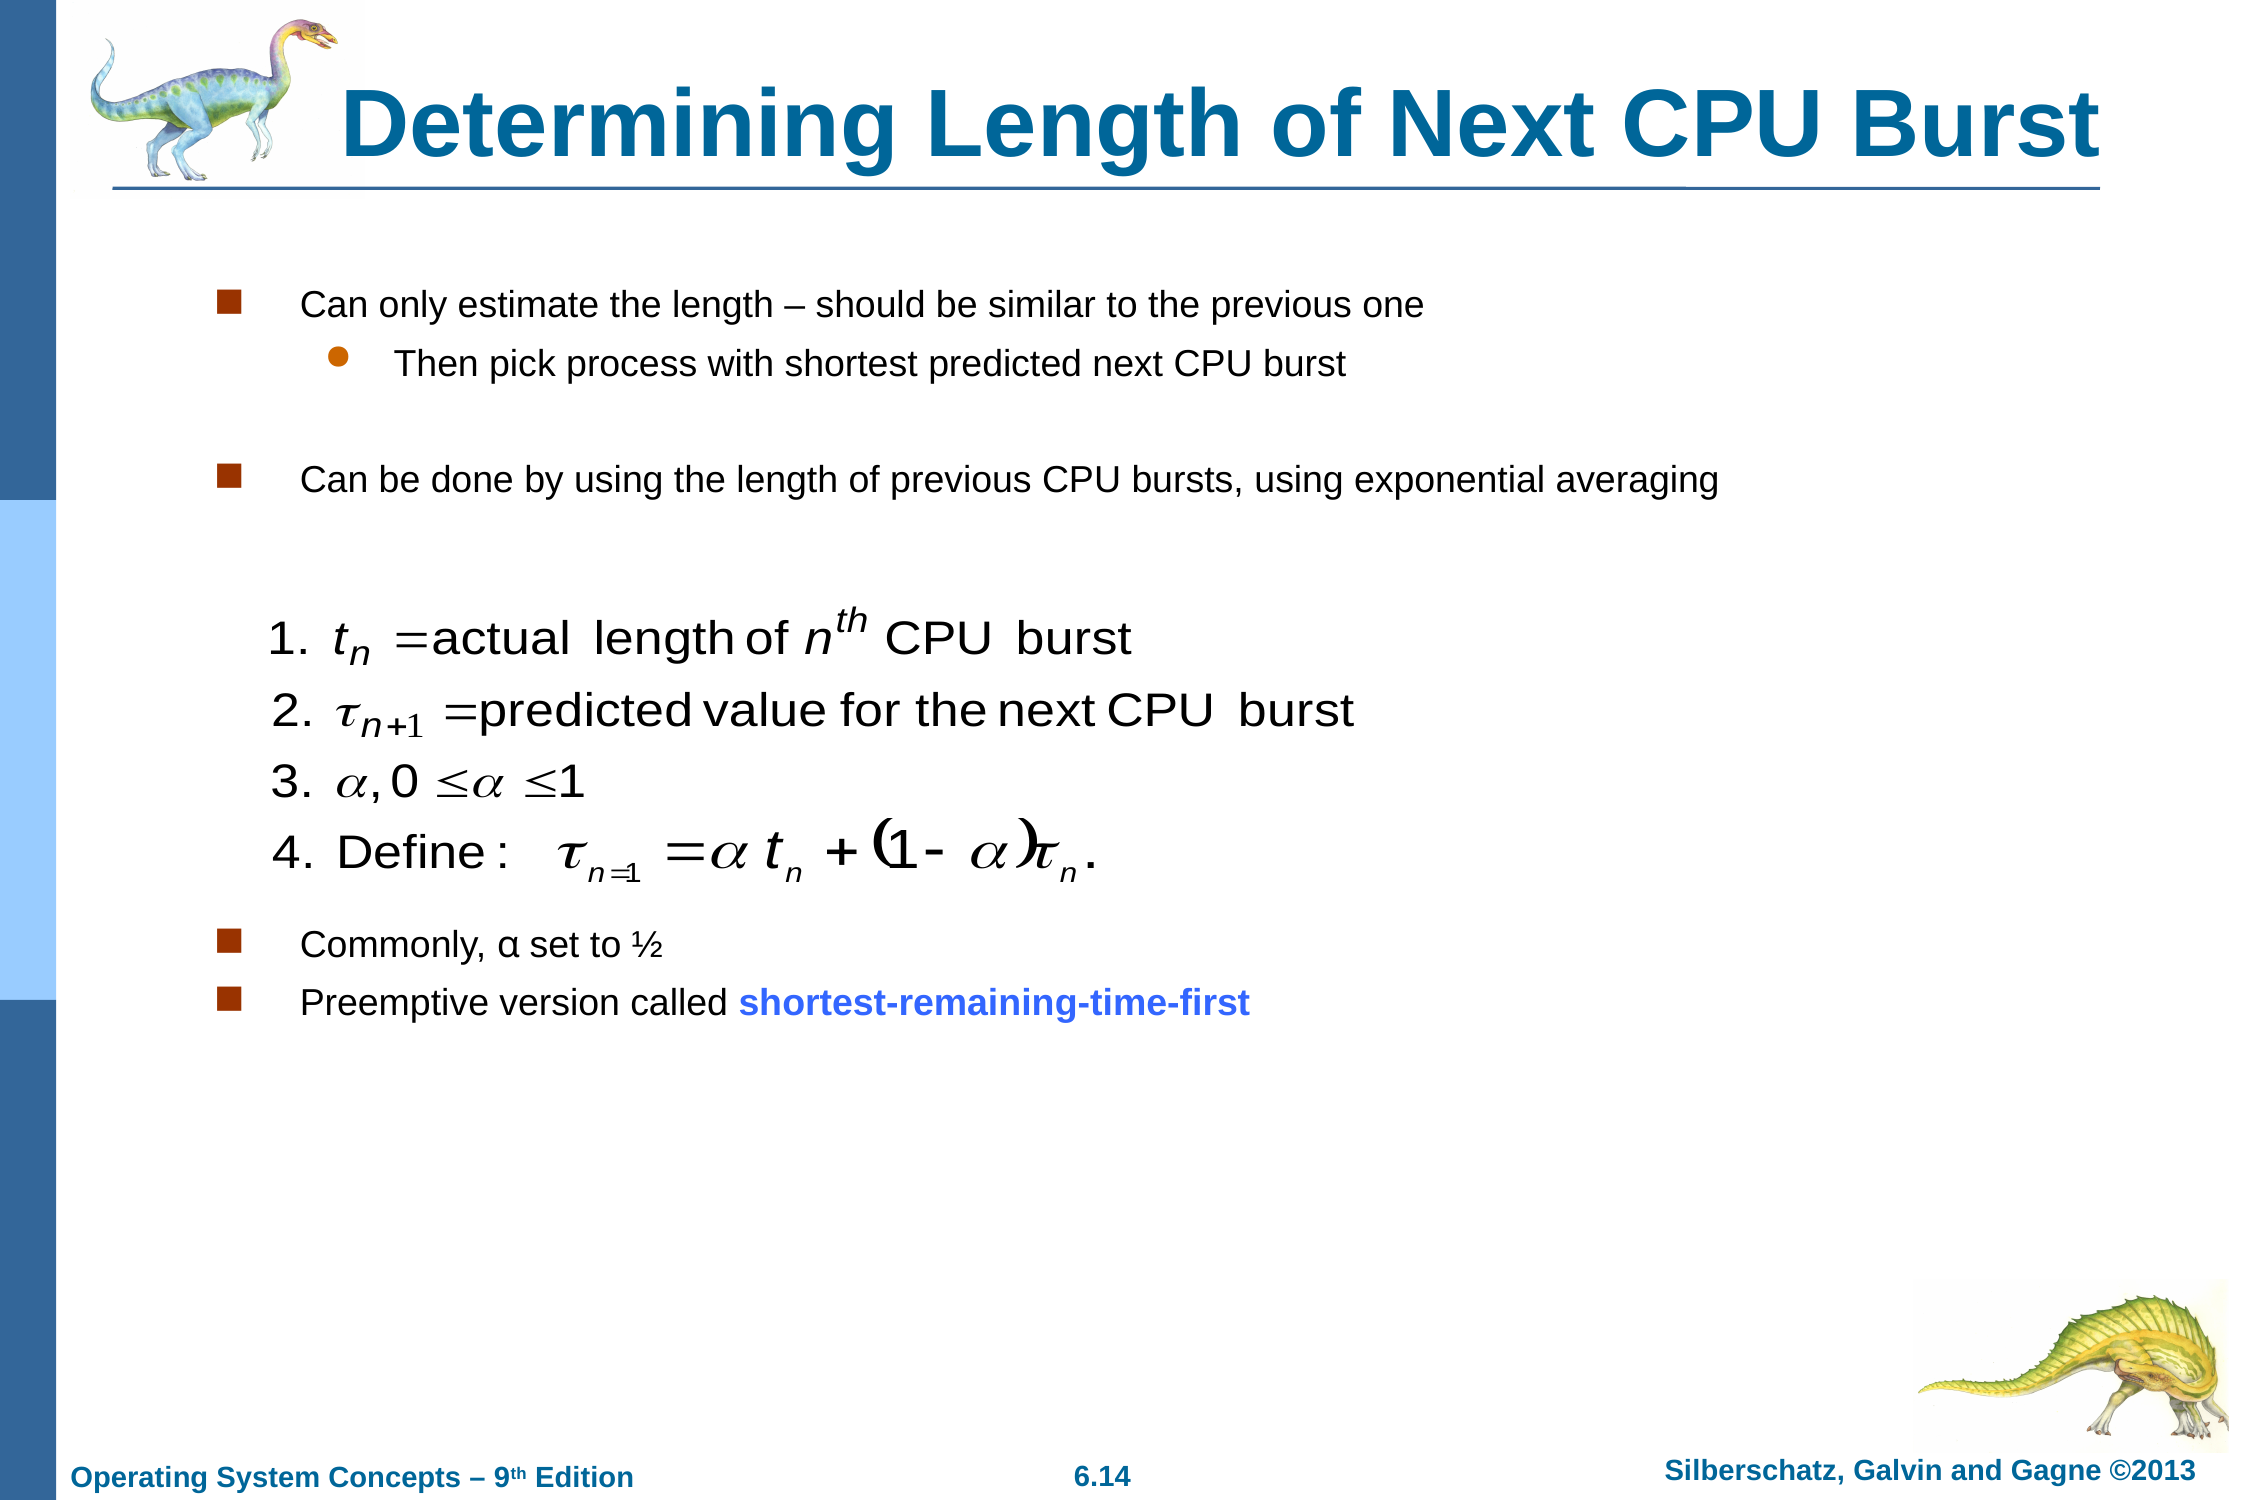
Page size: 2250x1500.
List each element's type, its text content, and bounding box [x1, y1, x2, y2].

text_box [554, 818, 1103, 888]
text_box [268, 599, 1358, 875]
title Determining Length of Next CPU Burst [264, 53, 2178, 187]
picture [70, 0, 365, 199]
picture [1913, 1279, 2229, 1453]
list Can only estimate the length – should be similar to the previous one Then pick process with shortest predicted next CPU burst Can be done by using the length of previous CPU bursts, using exponential averaging Commonly, α set to ½ Preemptive version called shortest-remaining-time-first [198, 269, 2078, 1350]
